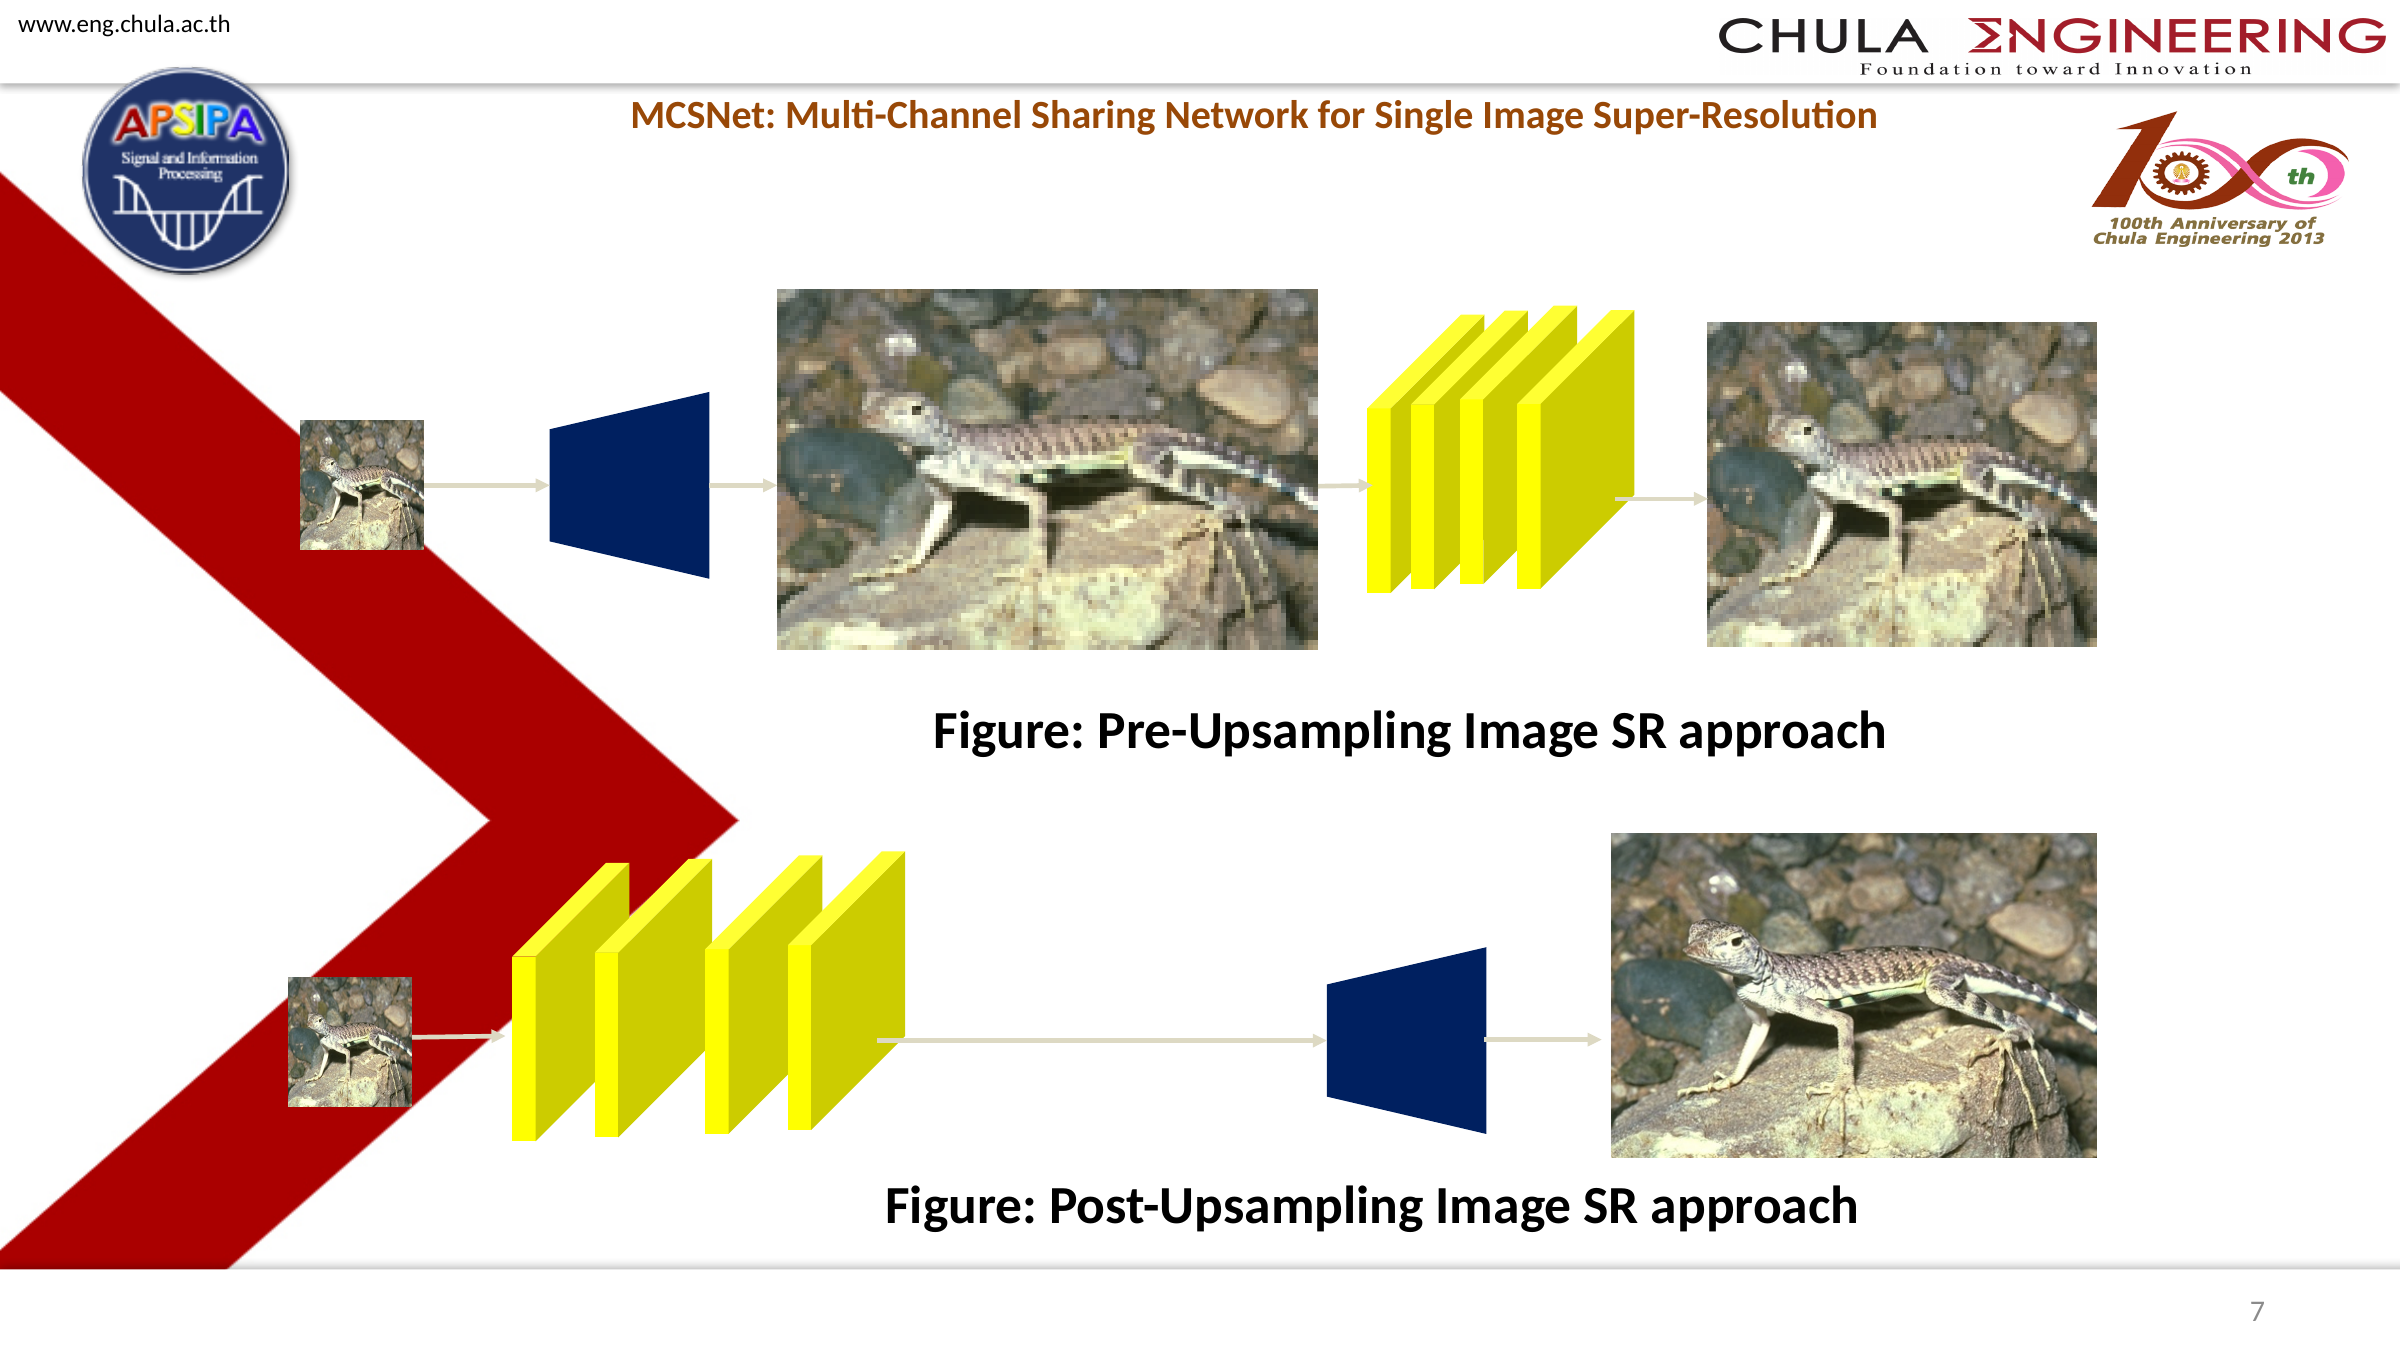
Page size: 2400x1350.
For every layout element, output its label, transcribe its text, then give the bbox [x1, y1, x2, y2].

text_box Figure: Pre-Upsampling Image SR approach [787, 687, 2034, 767]
picture [1719, 18, 2386, 75]
text_box [1365, 312, 1487, 596]
text_box MCSNet: Multi-Channel Sharing Network for Single Image Super-Resolution [571, 81, 1939, 144]
text_box [785, 849, 908, 1133]
slide_number 7 [1719, 1273, 2280, 1346]
text_box [1457, 303, 1580, 587]
text_box [1324, 945, 1489, 1137]
text_box [510, 860, 632, 1144]
text_box [703, 853, 825, 1137]
text_box [1408, 308, 1531, 592]
text_box [592, 856, 715, 1140]
picture [0, 65, 2400, 1269]
text_box [1515, 308, 1637, 591]
text_box [547, 389, 712, 581]
text_box Figure: Post-Upsampling Image SR approach [749, 1162, 1996, 1242]
